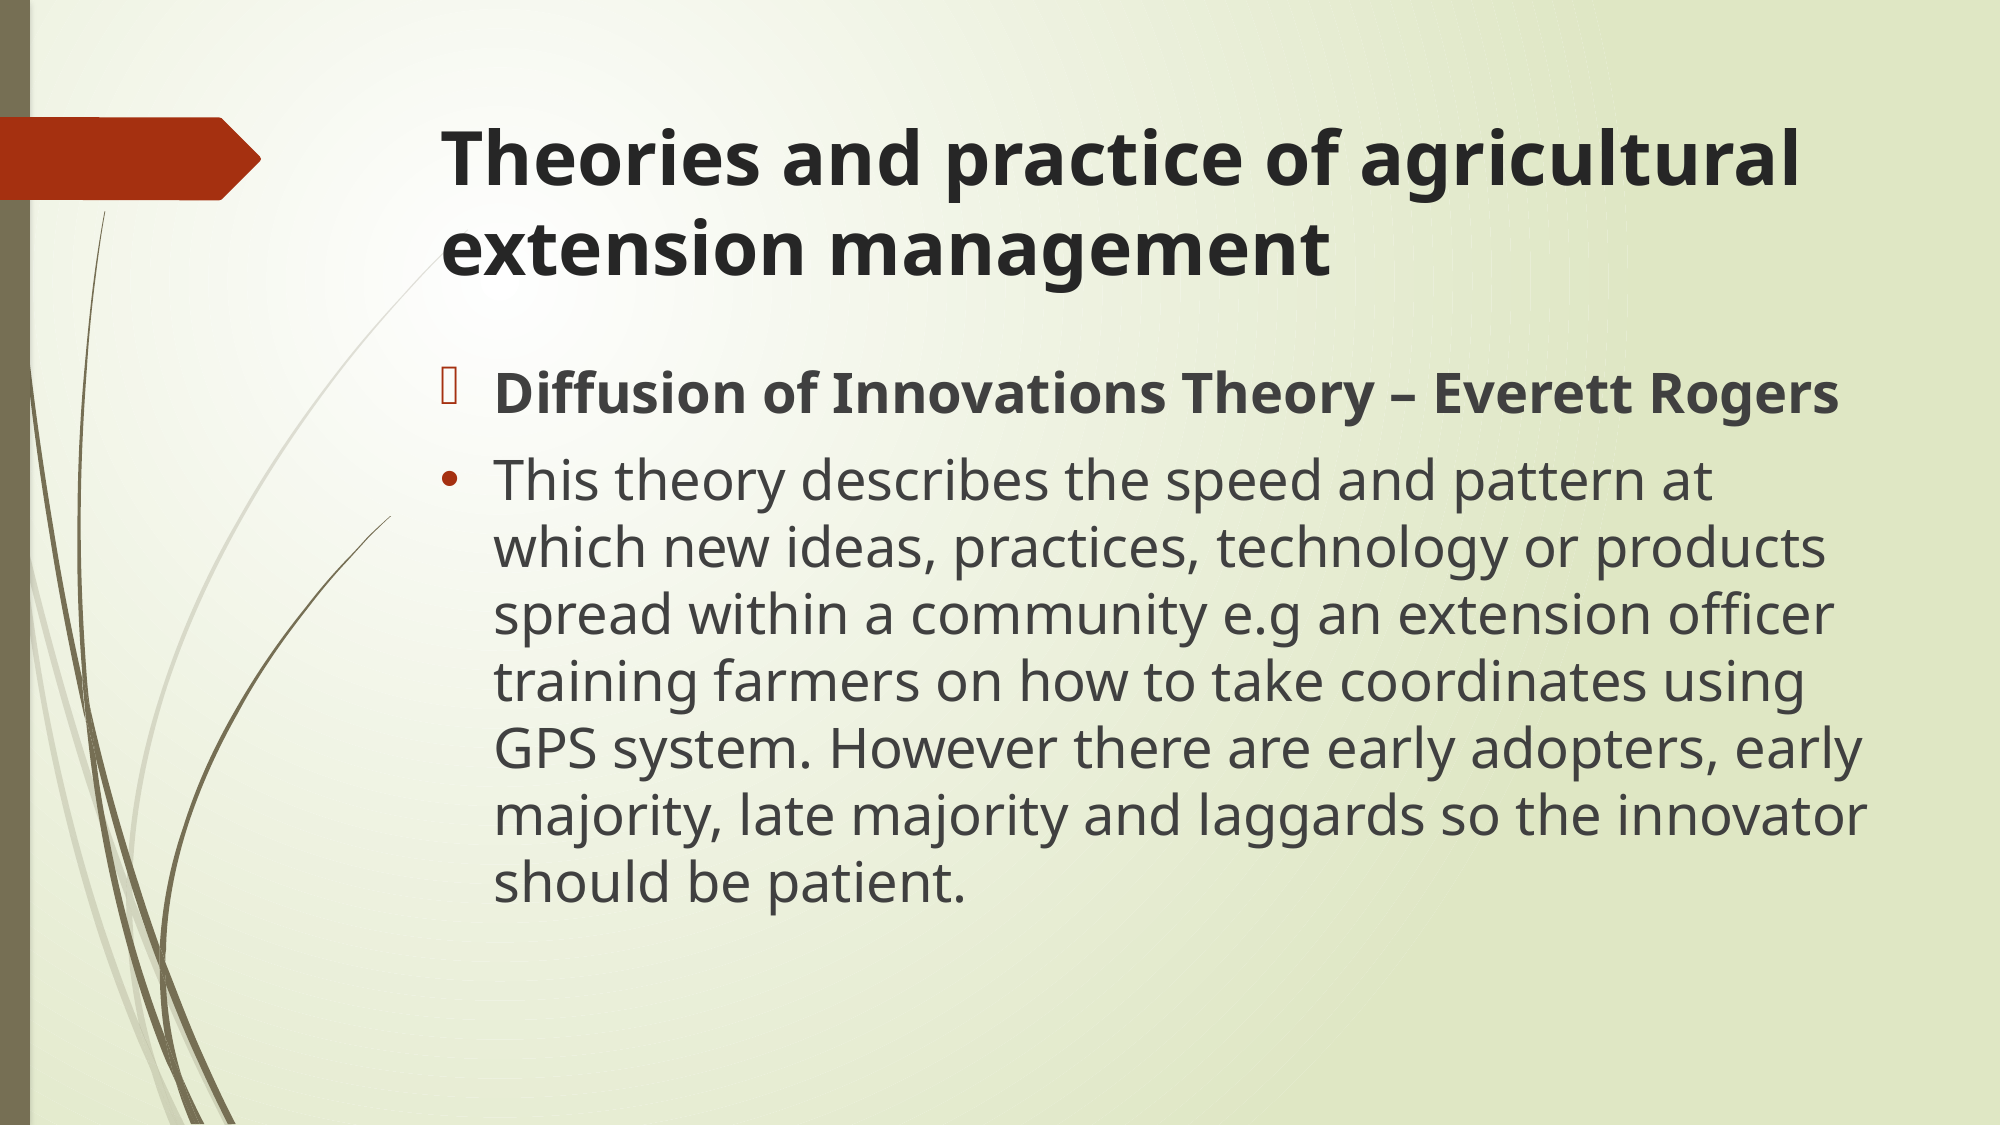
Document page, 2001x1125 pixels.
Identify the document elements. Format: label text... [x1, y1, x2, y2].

list Diffusion of Innovations Theory – Everett Rogers This theory describes the speed and pattern at which new ideas, practices, technology or products spread within a community e.g an extension officer training farmers on how to take coordinates using GPS system. However there are early adopters, early majority, late majority and laggards so the innovator should be patient. [424, 350, 1888, 970]
title Theories and practice of agricultural extension management [425, 102, 1888, 313]
